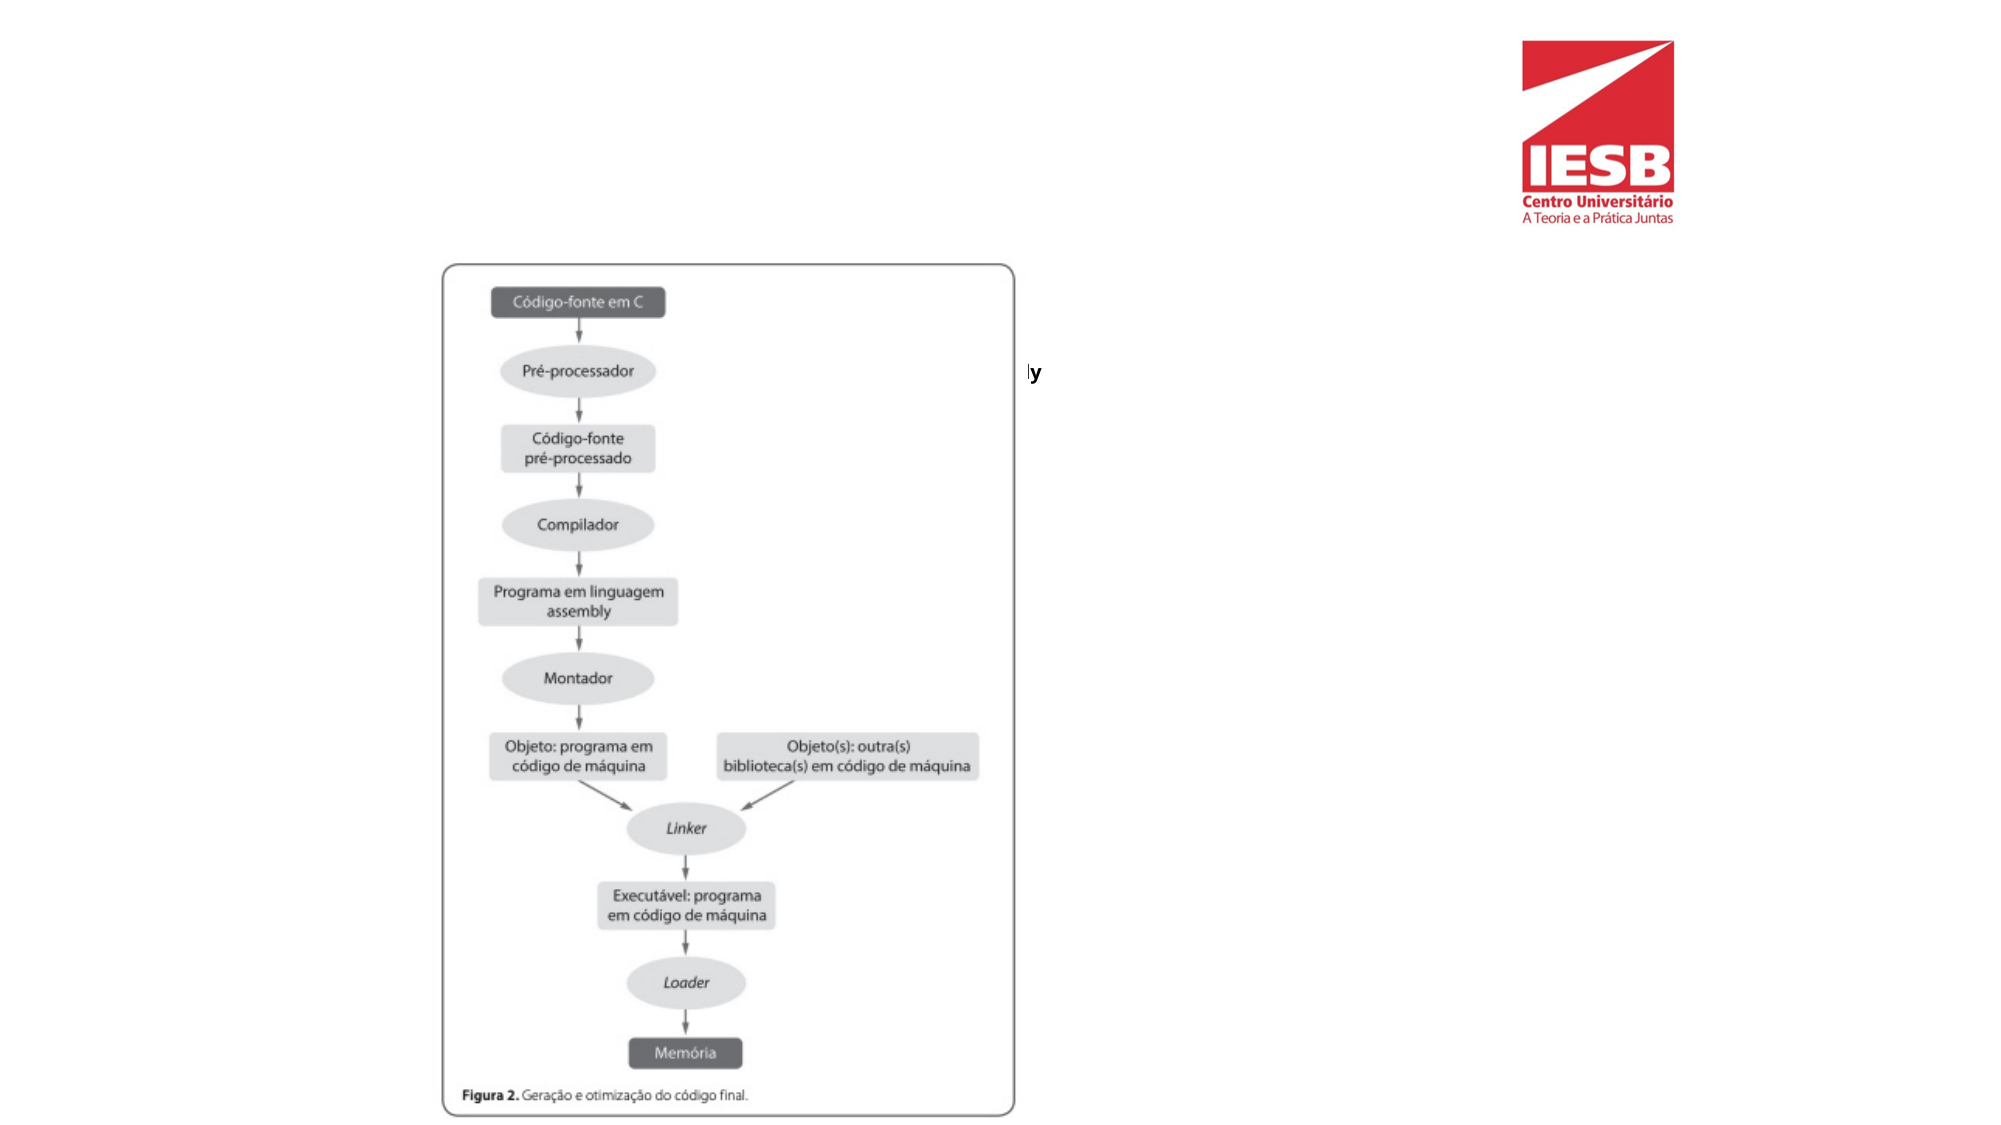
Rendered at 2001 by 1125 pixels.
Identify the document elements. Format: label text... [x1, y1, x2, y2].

picture [1496, 30, 1700, 235]
title Estrutura de um programa assembly [221, 173, 1497, 415]
picture [431, 259, 1028, 1125]
